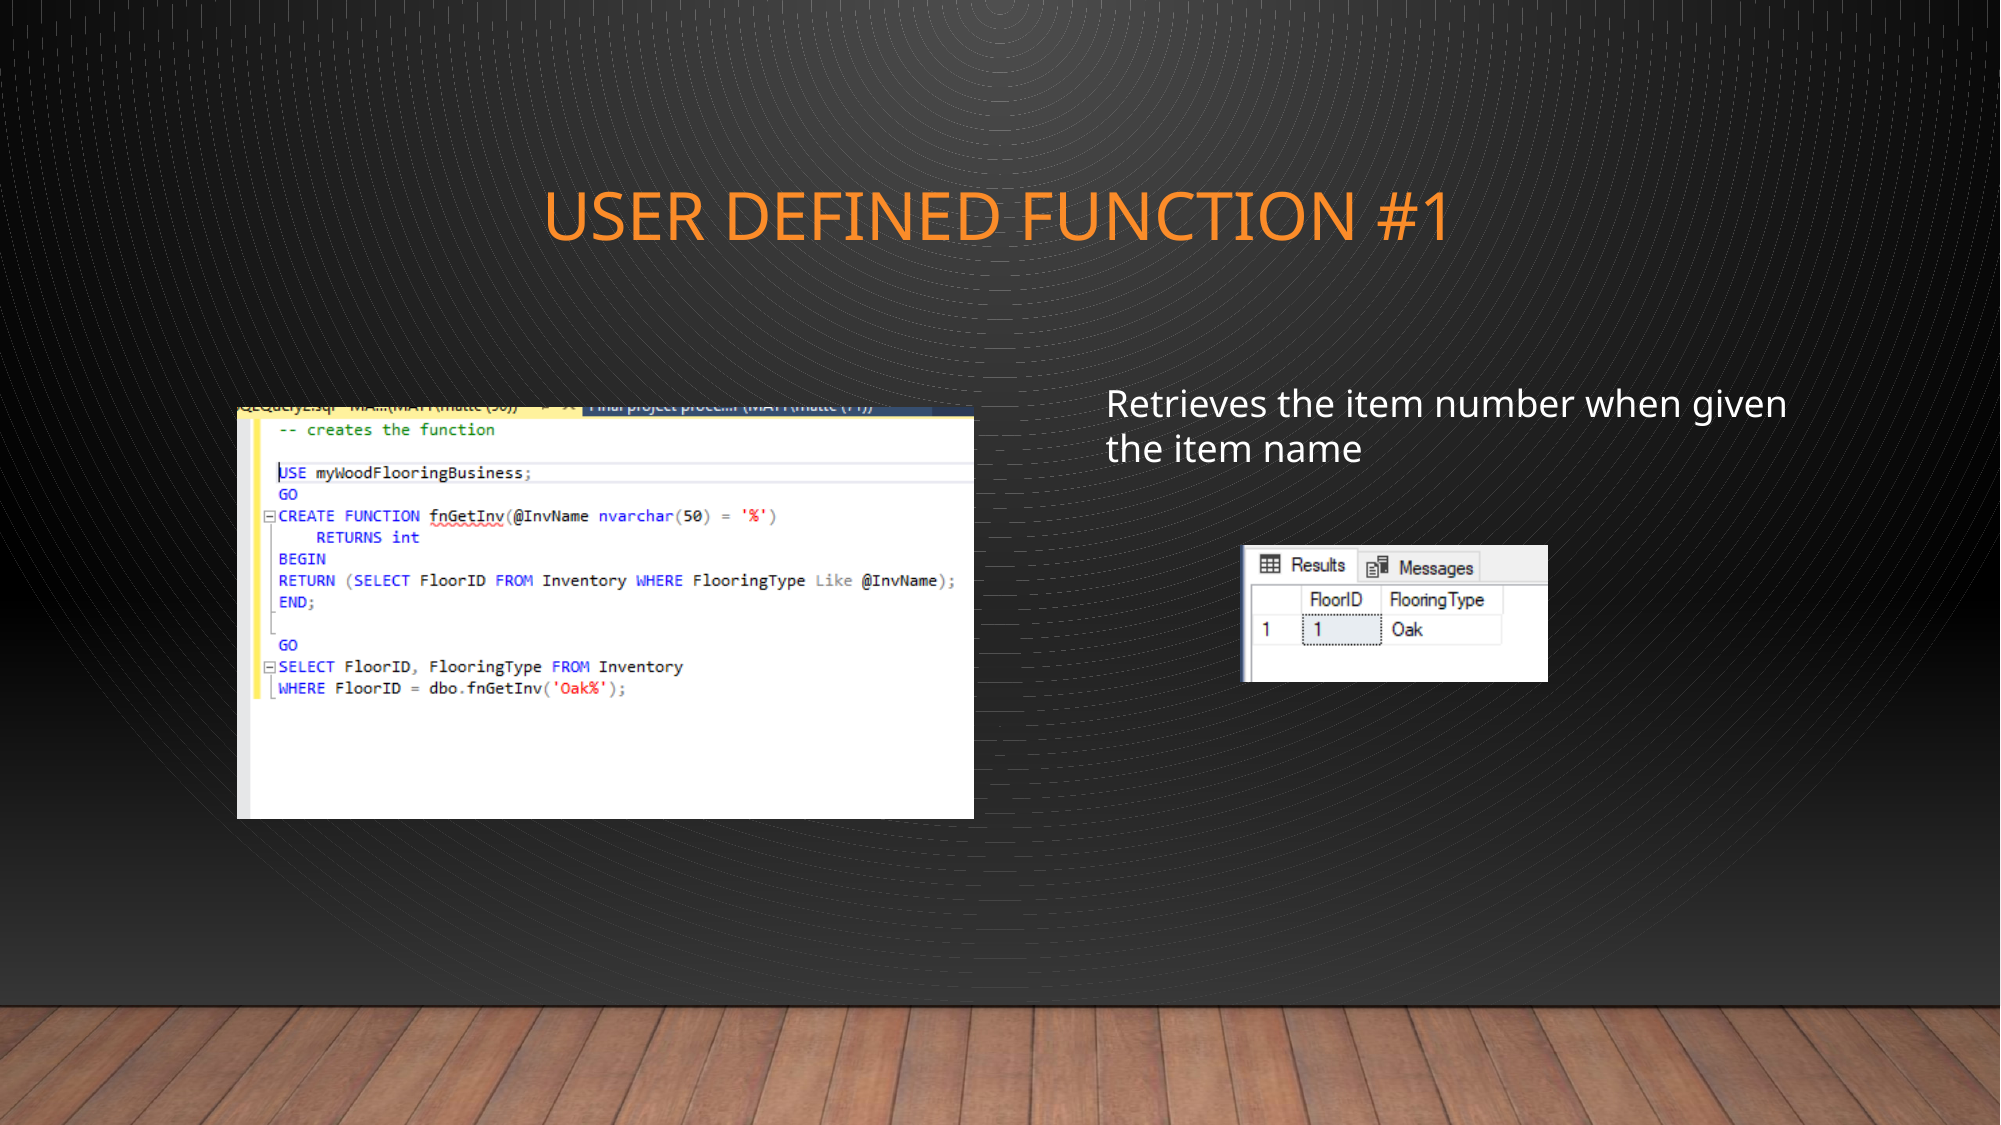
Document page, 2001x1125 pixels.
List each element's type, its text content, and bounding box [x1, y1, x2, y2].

title User Defined Function #1 [237, 132, 1763, 306]
picture [0, 1005, 2000, 1125]
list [1239, 544, 1549, 682]
text_box Retrieves the item number when given the item name [1090, 372, 1813, 478]
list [237, 406, 974, 819]
